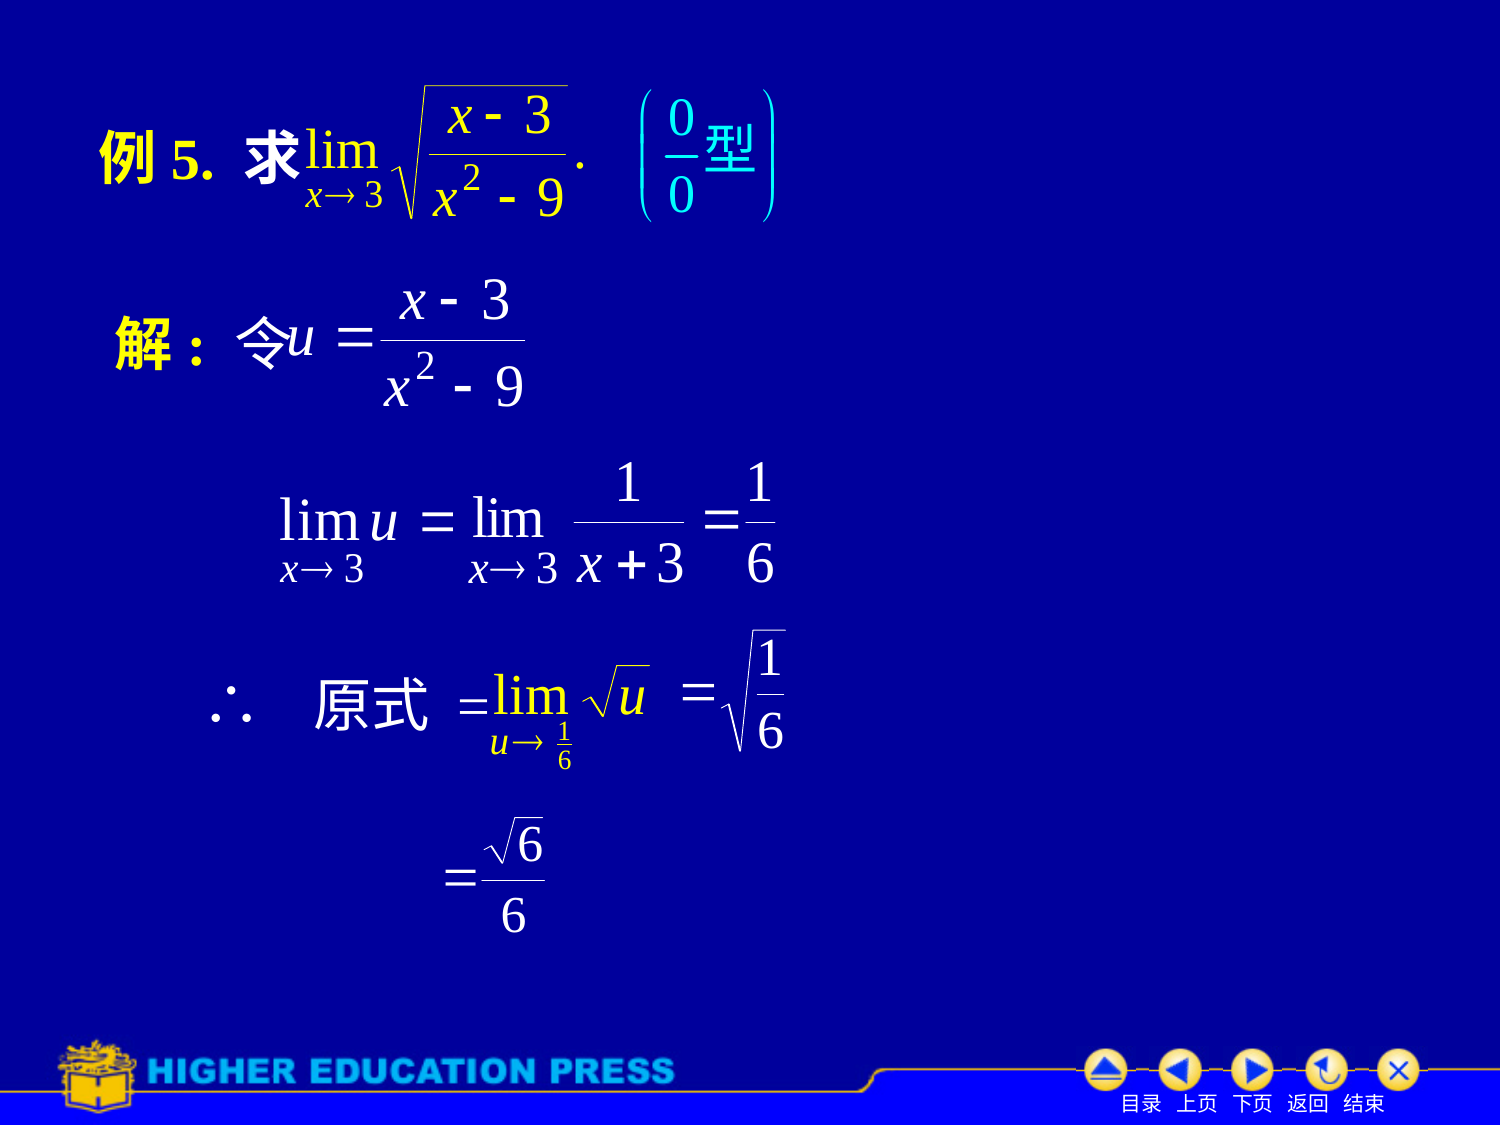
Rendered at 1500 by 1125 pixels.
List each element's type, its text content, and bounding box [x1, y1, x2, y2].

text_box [300, 80, 586, 222]
text_box ∴ 原式 = [187, 660, 487, 746]
picture [0, 0, 1500, 1125]
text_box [630, 79, 789, 233]
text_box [437, 812, 548, 937]
title 例5. 求 [62, 99, 300, 213]
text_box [285, 268, 547, 411]
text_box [674, 624, 789, 755]
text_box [463, 450, 778, 589]
text_box 解: 令 [99, 299, 285, 385]
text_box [487, 660, 653, 773]
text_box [274, 487, 453, 588]
